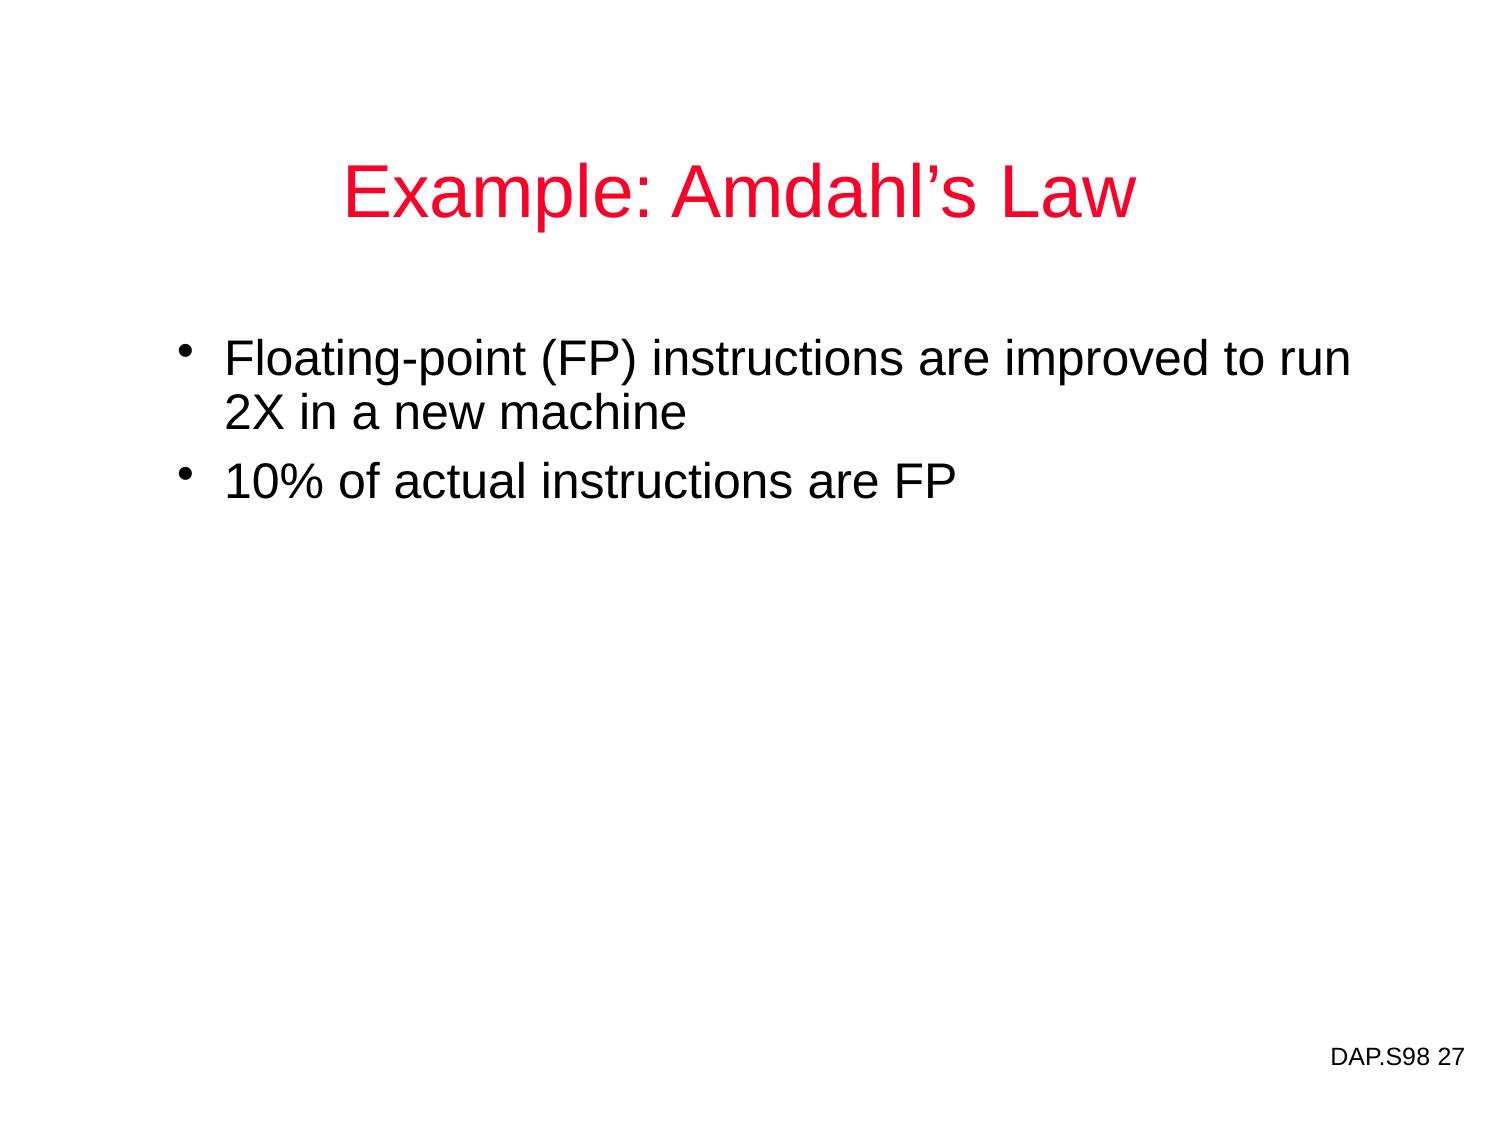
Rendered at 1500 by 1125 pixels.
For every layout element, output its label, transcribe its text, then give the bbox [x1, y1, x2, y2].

list Floating-point (FP) instructions are improved to run 2X in a new machine 10% of actual instructions are FP [162, 324, 1413, 463]
title Example: Amdahl’s Law [162, 99, 1338, 288]
